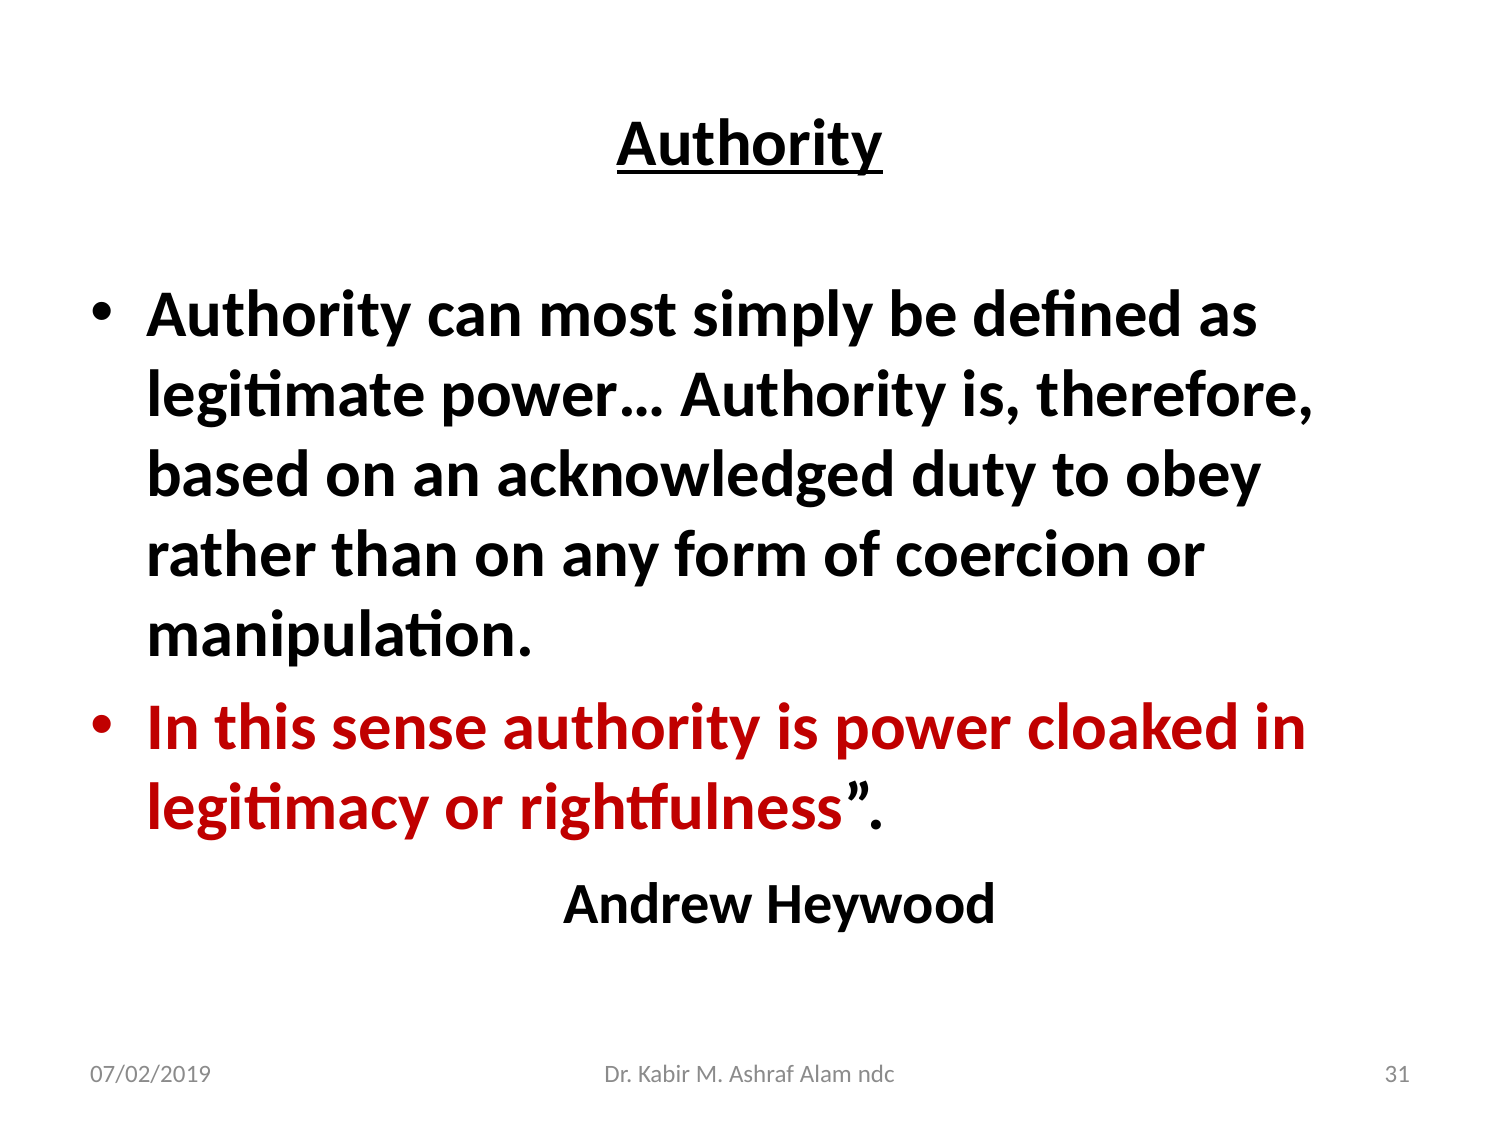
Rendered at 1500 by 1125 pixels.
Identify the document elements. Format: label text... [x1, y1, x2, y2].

list Authority can most simply be defined as legitimate power… Authority is, therefore, based on an acknowledged duty to obey rather than on any form of coercion or manipulation. In this sense authority is power cloaked in legitimacy or rightfulness”. Andrew Heywood [75, 262, 1425, 1005]
slide_number 31 [1074, 1042, 1425, 1103]
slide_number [75, 1042, 425, 1103]
footer Dr. Kabir M. Ashraf Alam ndc [512, 1042, 988, 1103]
title Authority [75, 45, 1425, 233]
